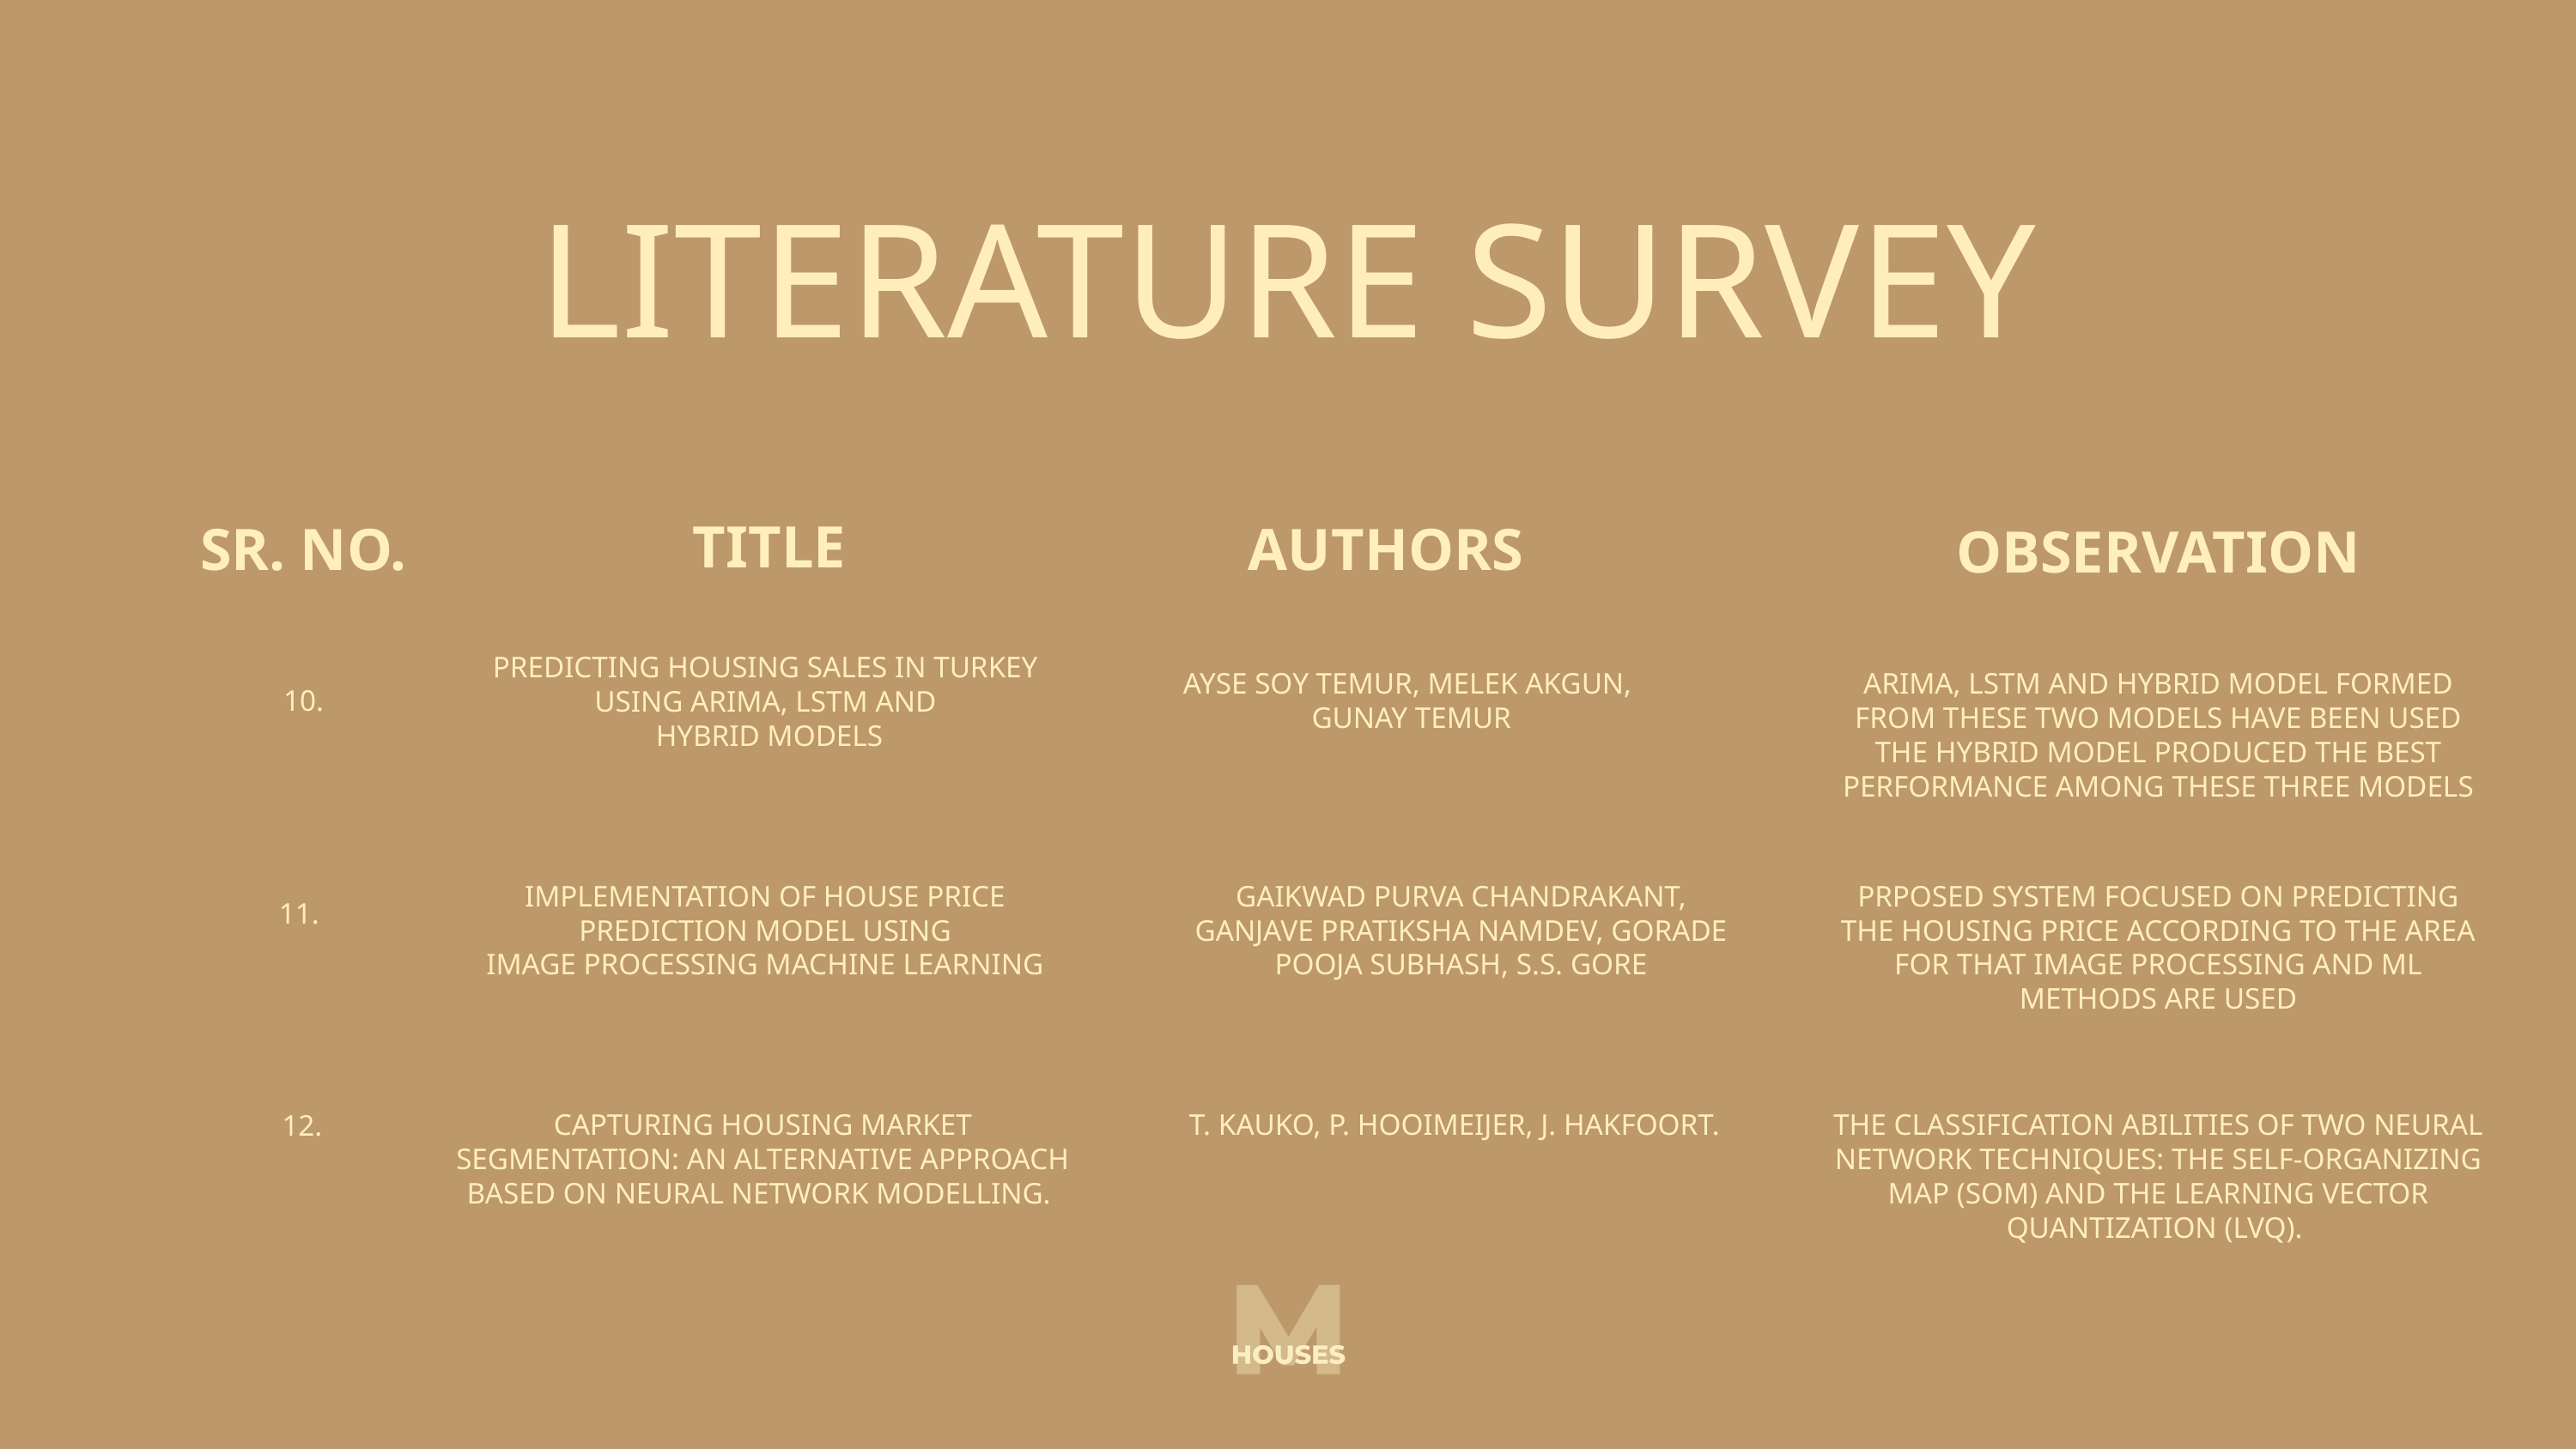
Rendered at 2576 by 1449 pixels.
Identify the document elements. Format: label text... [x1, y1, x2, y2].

text_box GAIKWAD PURVA CHANDRAKANT, GANJAVE PRATIKSHA NAMDEV, GORADE POOJA SUBHASH, S.S. GORE [1182, 871, 1741, 987]
picture [1222, 1264, 1354, 1396]
text_box IMPLEMENTATION OF HOUSE PRICE PREDICTION MODEL USING IMAGE PROCESSING MACHINE LEARNING [473, 871, 1058, 987]
text_box 12. [269, 1101, 336, 1149]
text_box CAPTURING HOUSING MARKET SEGMENTATION: AN ALTERNATIVE APPROACH BASED ON NEURAL NETWORK MODELLING. [438, 1100, 1088, 1251]
text_box AUTHORS [1236, 506, 1537, 589]
text_box SR. NO. [187, 506, 420, 589]
text_box PRPOSED SYSTEM FOCUSED ON PREDICTING THE HOUSING PRICE ACCORDING TO THE AREA FOR THAT IMAGE PROCESSING AND ML METHODS ARE USED [1828, 871, 2489, 1022]
text_box LITERATURE SURVEY [362, 183, 2214, 370]
text_box ARIMA, LSTM AND HYBRID MODEL FORMED FROM THESE TWO MODELS HAVE BEEN USED THE HYBRID MODEL PRODUCED THE BEST PERFORMANCE AMONG THESE THREE MODELS [1830, 658, 2488, 844]
text_box 11. [266, 888, 332, 937]
text_box AYSE SOY TEMUR, MELEK AKGUN, GUNAY TEMUR [1170, 658, 1653, 741]
text_box T. KAUKO, P. HOOIMEIJER, J. HAKFOORT. [1144, 1100, 1773, 1255]
text_box OBSERVATION [1943, 509, 2374, 591]
text_box THE CLASSIFICATION ABILITIES OF TWO NEURAL NETWORK TECHNIQUES: THE SELF-ORGANIZING MAP (SOM) AND THE LEARNING VECTOR QUANTIZATION (LVQ). [1789, 1100, 2528, 1251]
text_box TITLE [679, 504, 860, 585]
text_box PREDICTING HOUSING SALES IN TURKEY USING ARIMA, LSTM AND HYBRID MODELS [480, 642, 1060, 759]
text_box 10. [270, 676, 337, 724]
